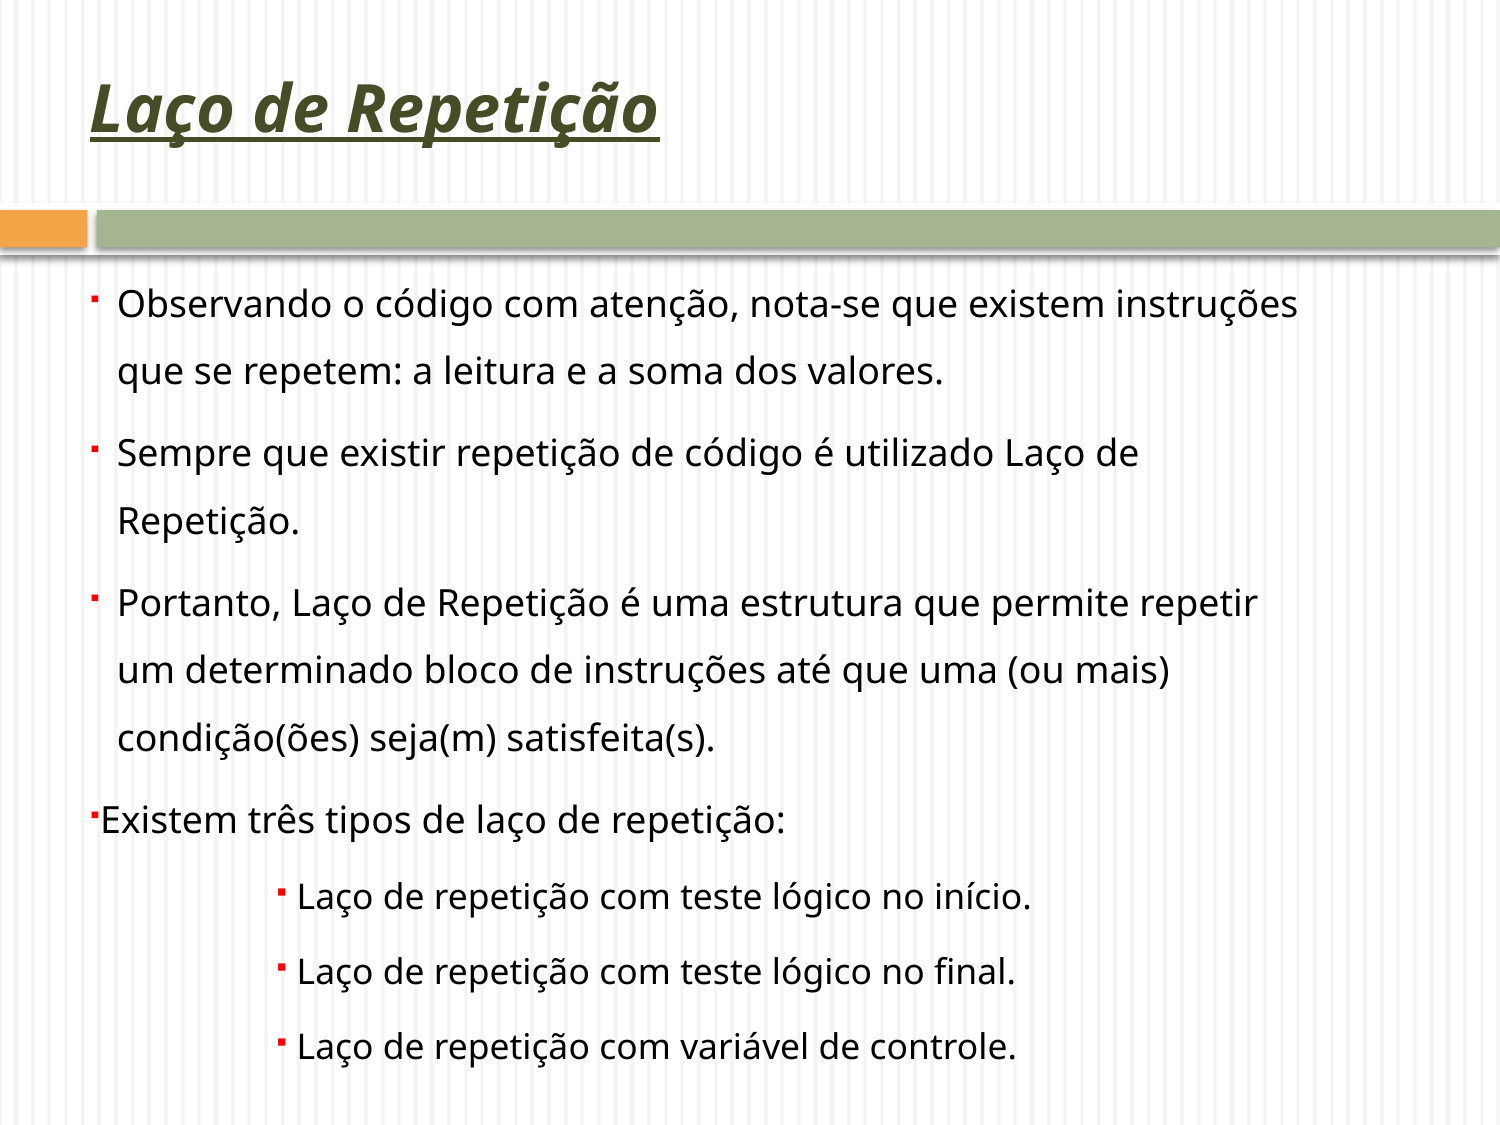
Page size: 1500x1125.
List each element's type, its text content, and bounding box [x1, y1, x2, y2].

list Observando o código com atenção, nota-se que existem instruções que se repetem: a leitura e a soma dos valores. Sempre que existir repetição de código é utilizado Laço de Repetição. Portanto, Laço de Repetição é uma estrutura que permite repetir um determinado bloco de instruções até que uma (ou mais) condição(ões) seja(m) satisfeita(s). Existem três tipos de laço de repetição: Laço de repetição com teste lógico no início. Laço de repetição com teste lógico no final. Laço de repetição com variável de controle. [75, 249, 1338, 1088]
title Laço de Repetição [75, 50, 1425, 161]
